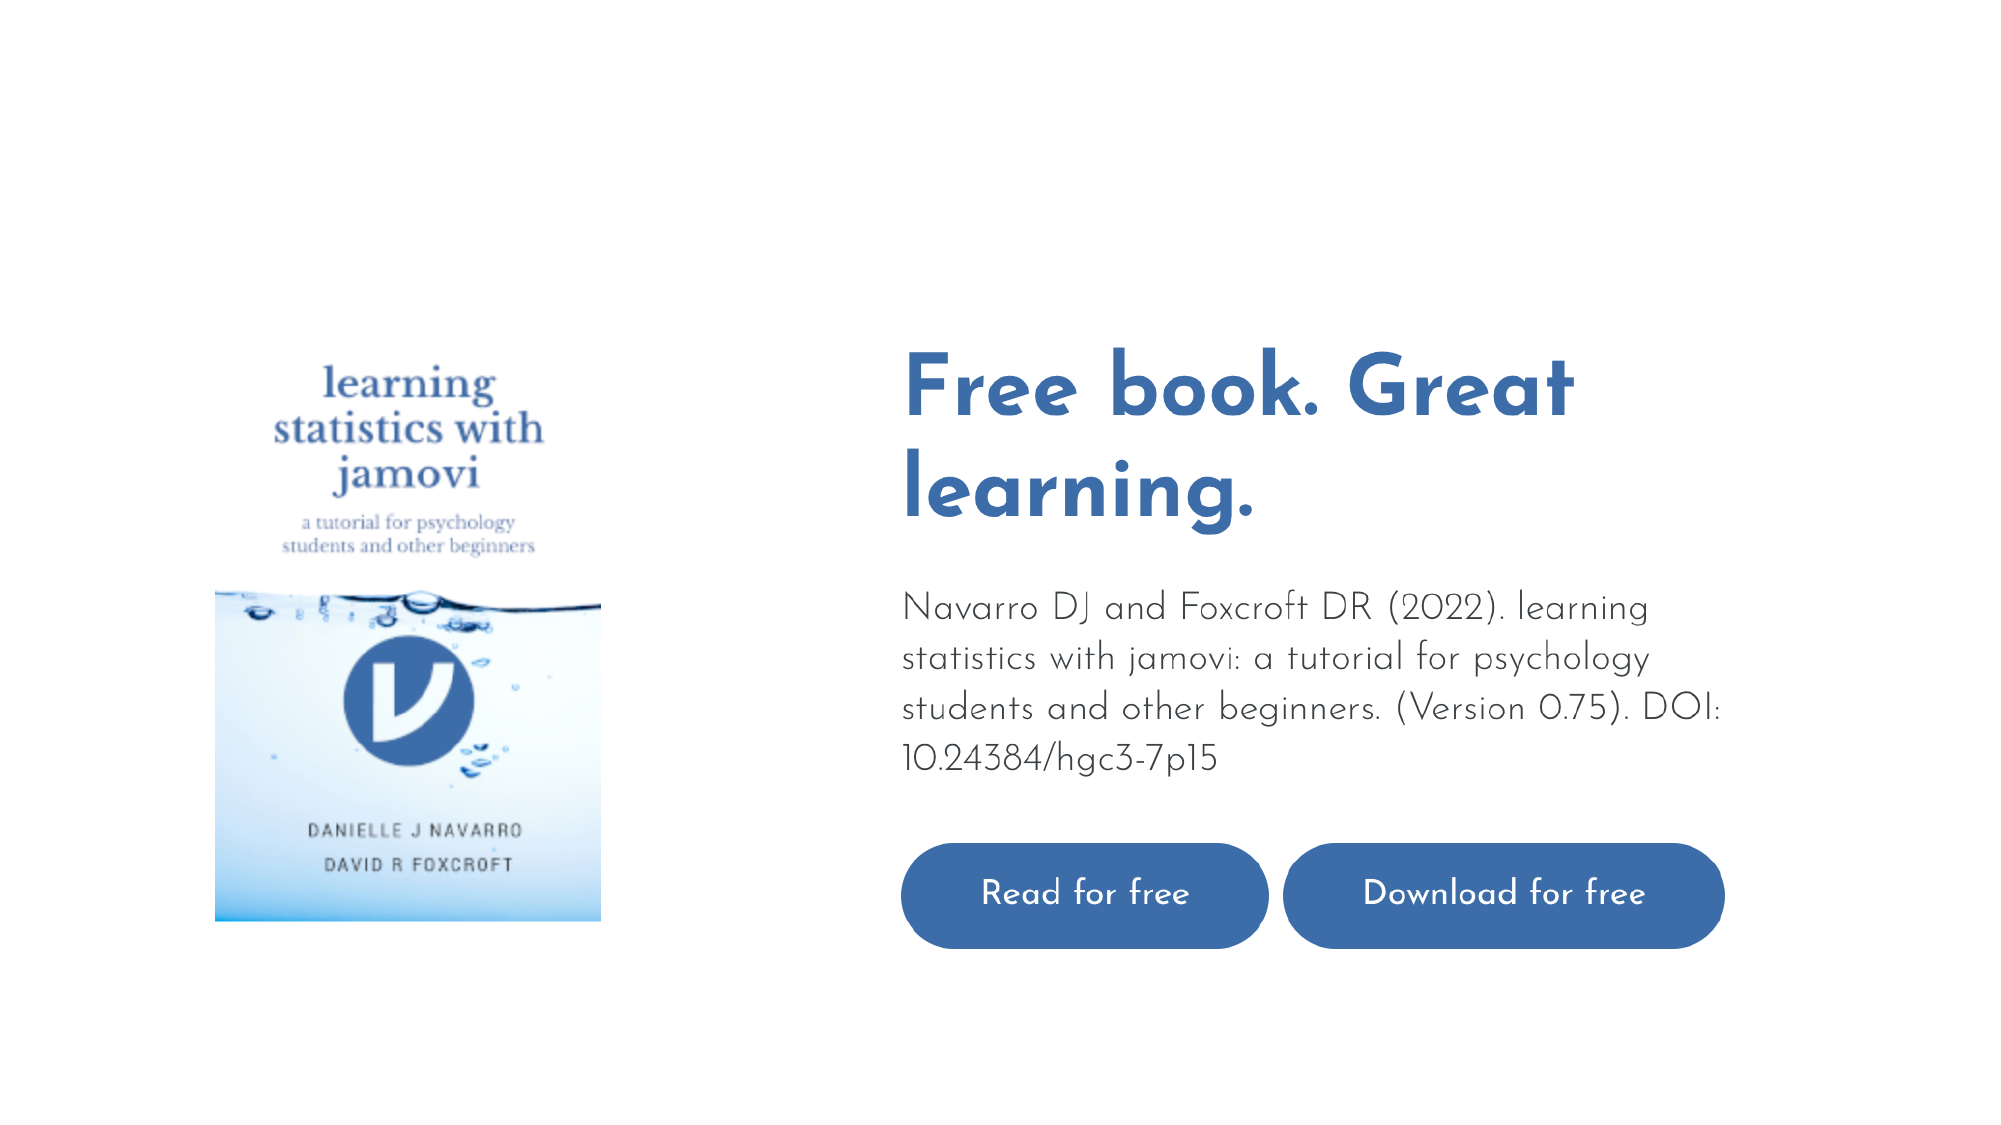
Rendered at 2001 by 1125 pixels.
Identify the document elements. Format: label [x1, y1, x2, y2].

picture [164, 297, 1836, 1011]
